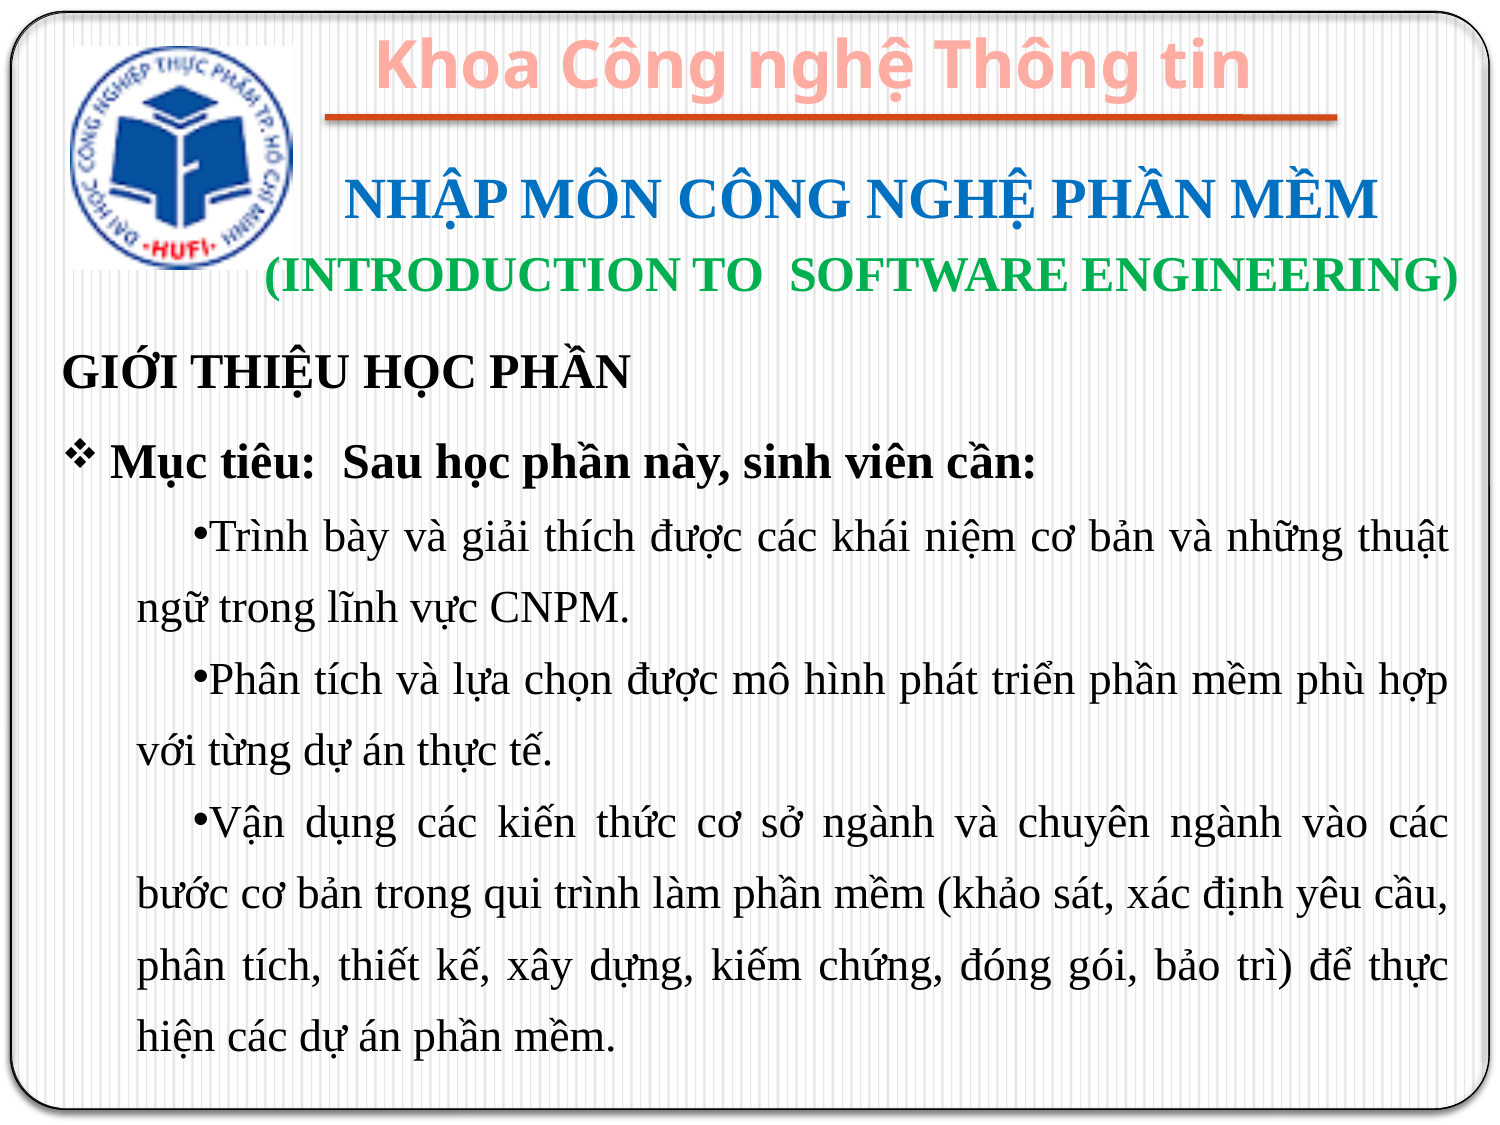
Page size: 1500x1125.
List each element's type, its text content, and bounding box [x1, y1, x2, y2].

text_box GIỚI THIỆU HỌC PHẦN Mục tiêu: Sau học phần này, sinh viên cần: Trình bày và giải thích được các khái niệm cơ bản và những thuật ngữ trong lĩnh vực CNPM. Phân tích và lựa chọn được mô hình phát triển phần mềm phù hợp với từng dự án thực tế. Vận dụng các kiến thức cơ sở ngành và chuyên ngành vào các bước cơ bản trong qui trình làm phần mềm (khảo sát, xác định yêu cầu, phân tích, thiết kế, xây dựng, kiếm chứng, đóng gói, bảo trì) để thực hiện các dự án phần mềm. [46, 301, 1465, 1068]
text_box Khoa Công nghệ Thông tin [175, 23, 1451, 118]
text_box NHẬP MÔN CÔNG NGHỆ PHẦN MỀM (INTRODUCTION TO SOFTWARE ENGINEERING) [242, 152, 1483, 303]
picture [12, 12, 1488, 1108]
